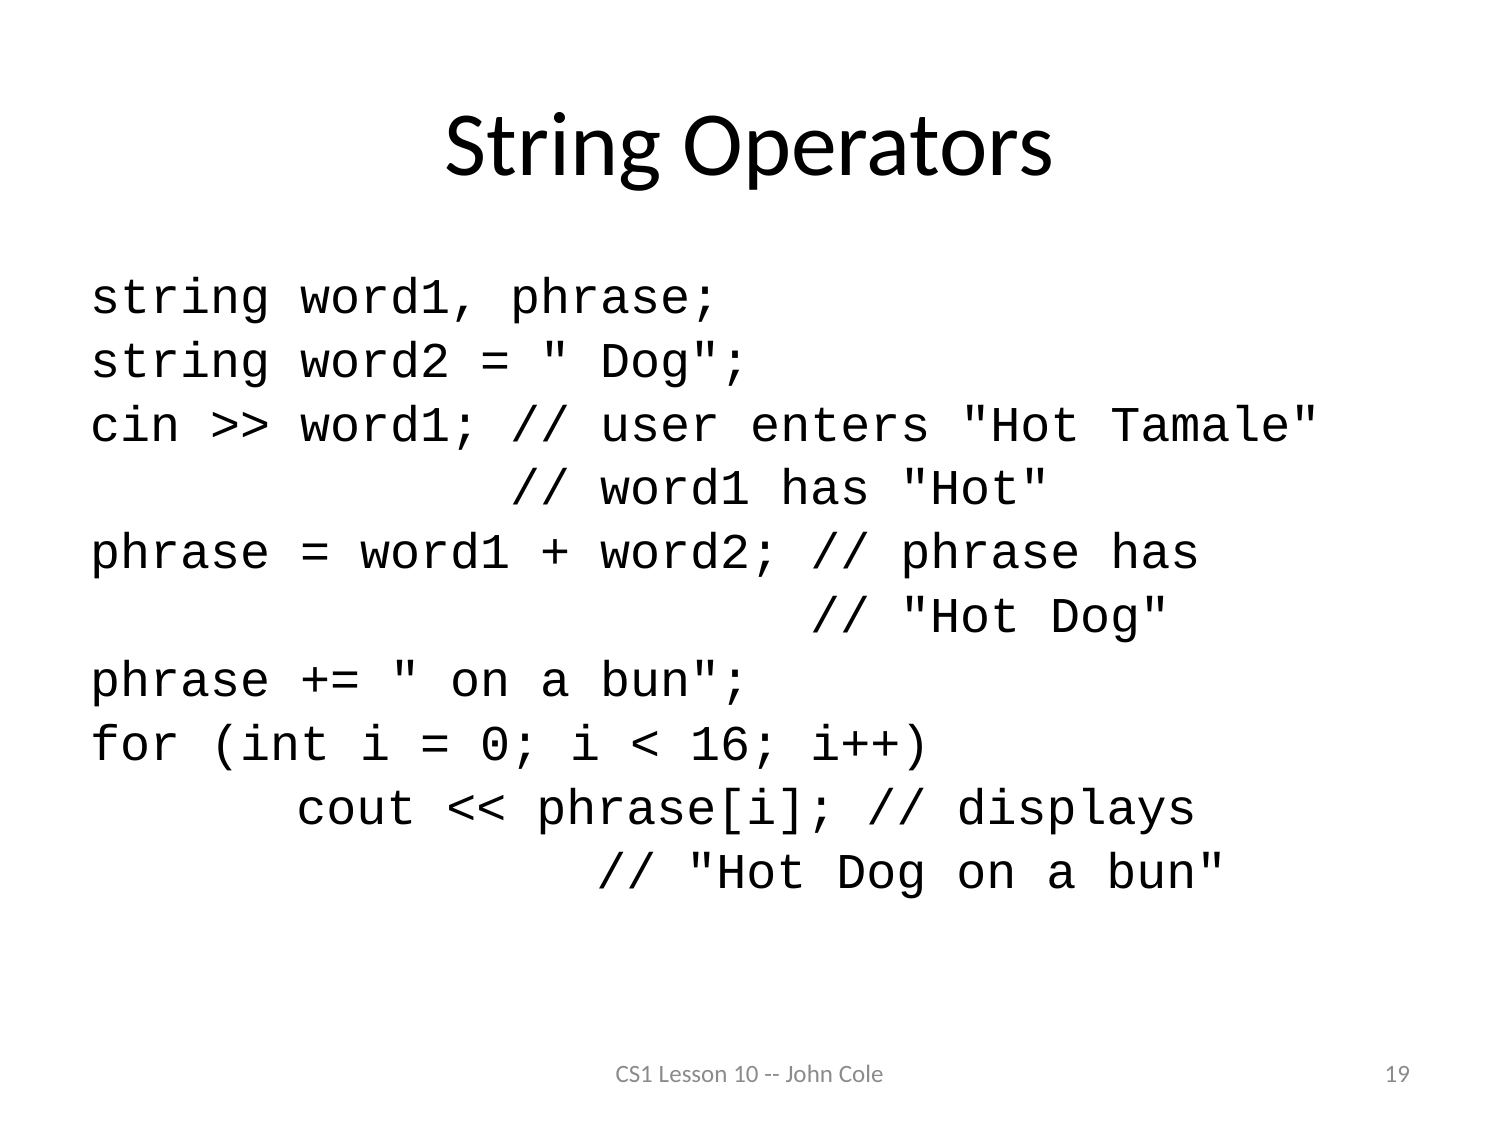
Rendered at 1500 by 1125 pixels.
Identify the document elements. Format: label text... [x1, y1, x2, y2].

slide_number 19 [1074, 1042, 1425, 1103]
title String Operators [75, 45, 1425, 233]
footer CS1 Lesson 10 -- John Cole [512, 1042, 988, 1103]
list string word1, phrase; string word2 = " Dog"; cin >> word1; // user enters "Hot Tamale" // word1 has "Hot" phrase = word1 + word2; // phrase has // "Hot Dog" phrase += " on a bun"; for (int i = 0; i < 16; i++) cout << phrase[i]; // displays // "Hot Dog on a bun" [75, 262, 1425, 1005]
